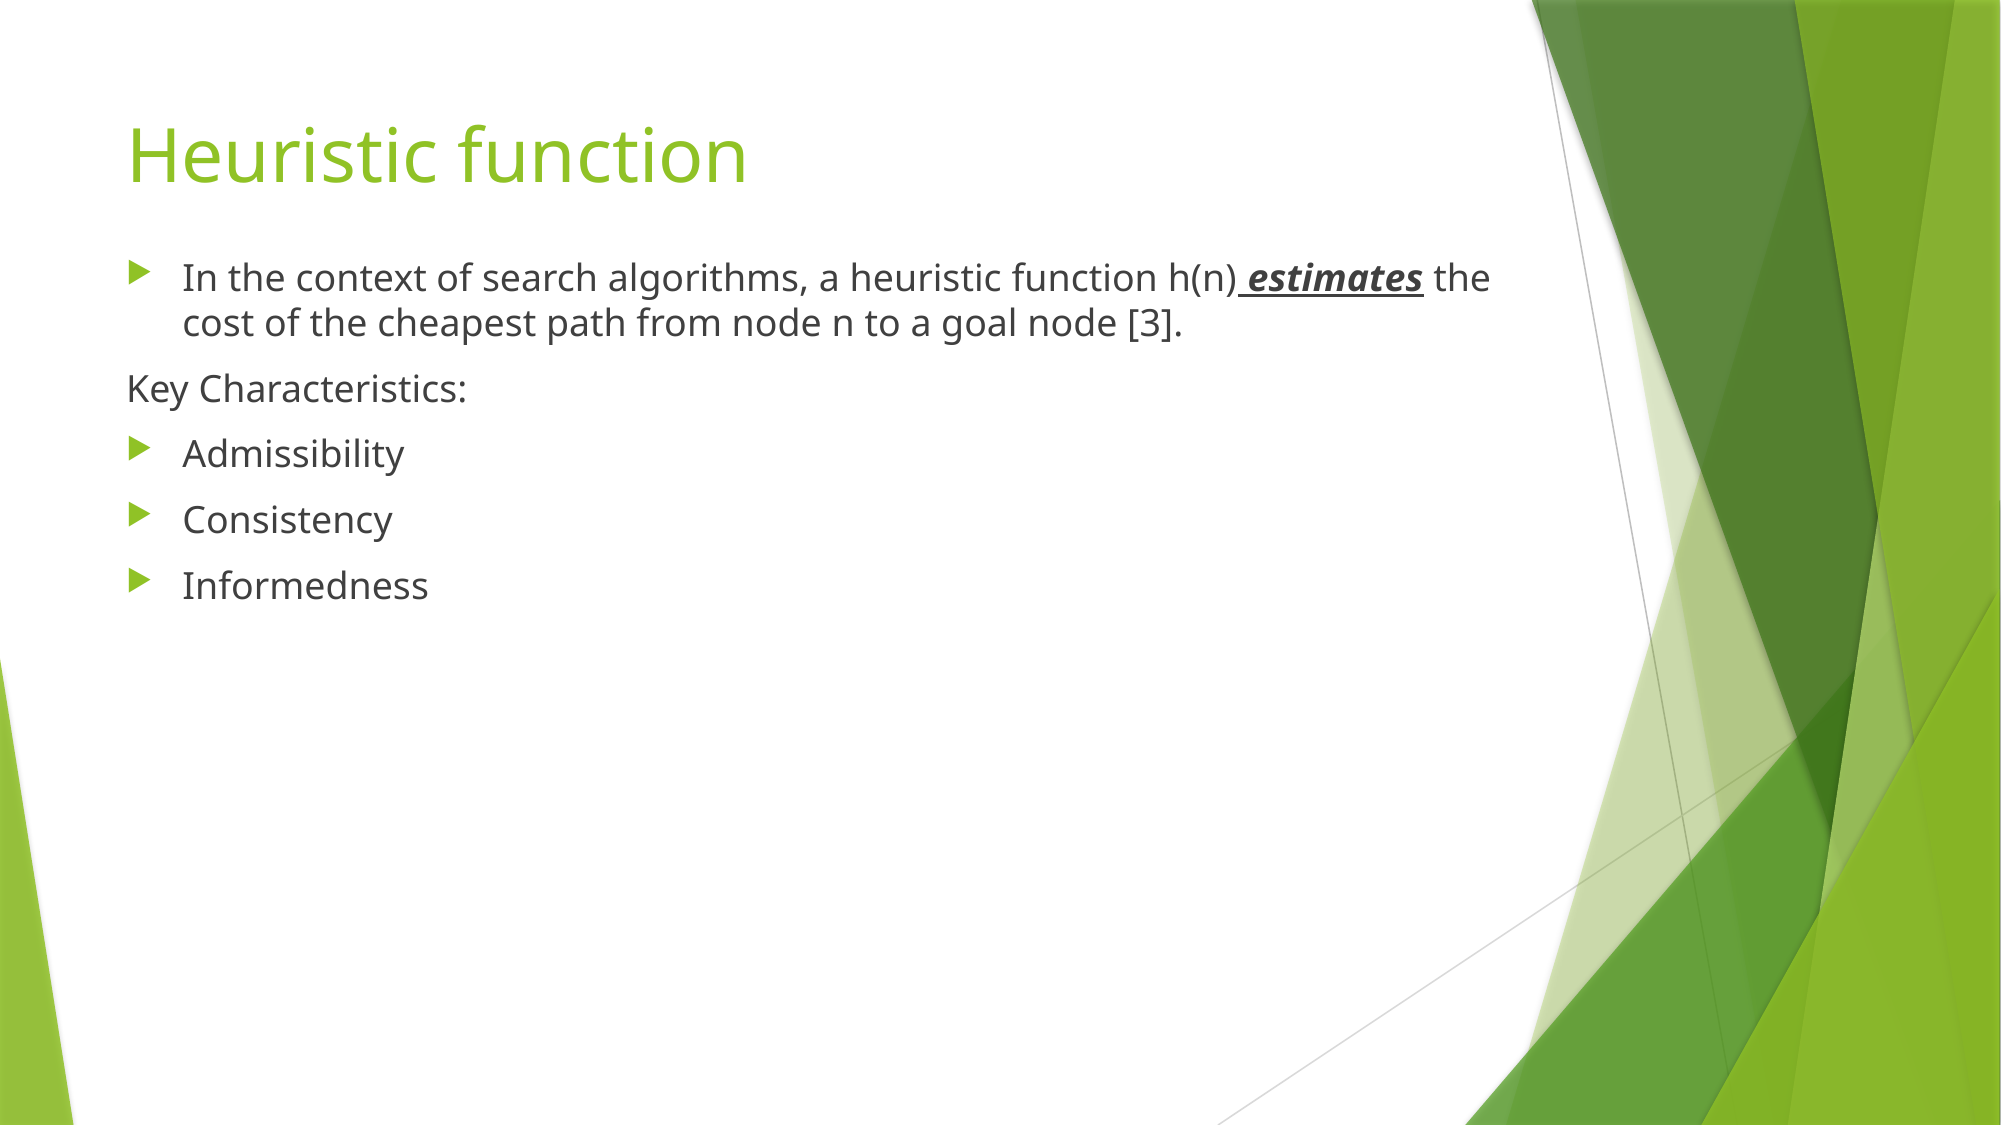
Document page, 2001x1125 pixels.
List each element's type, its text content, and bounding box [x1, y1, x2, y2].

list In the context of search algorithms, a heuristic function h(n) estimates the cost of the cheapest path from node n to a goal node [3]. Key Characteristics: Admissibility Consistency Informedness [111, 246, 1522, 991]
title Heuristic function [111, 99, 1522, 246]
